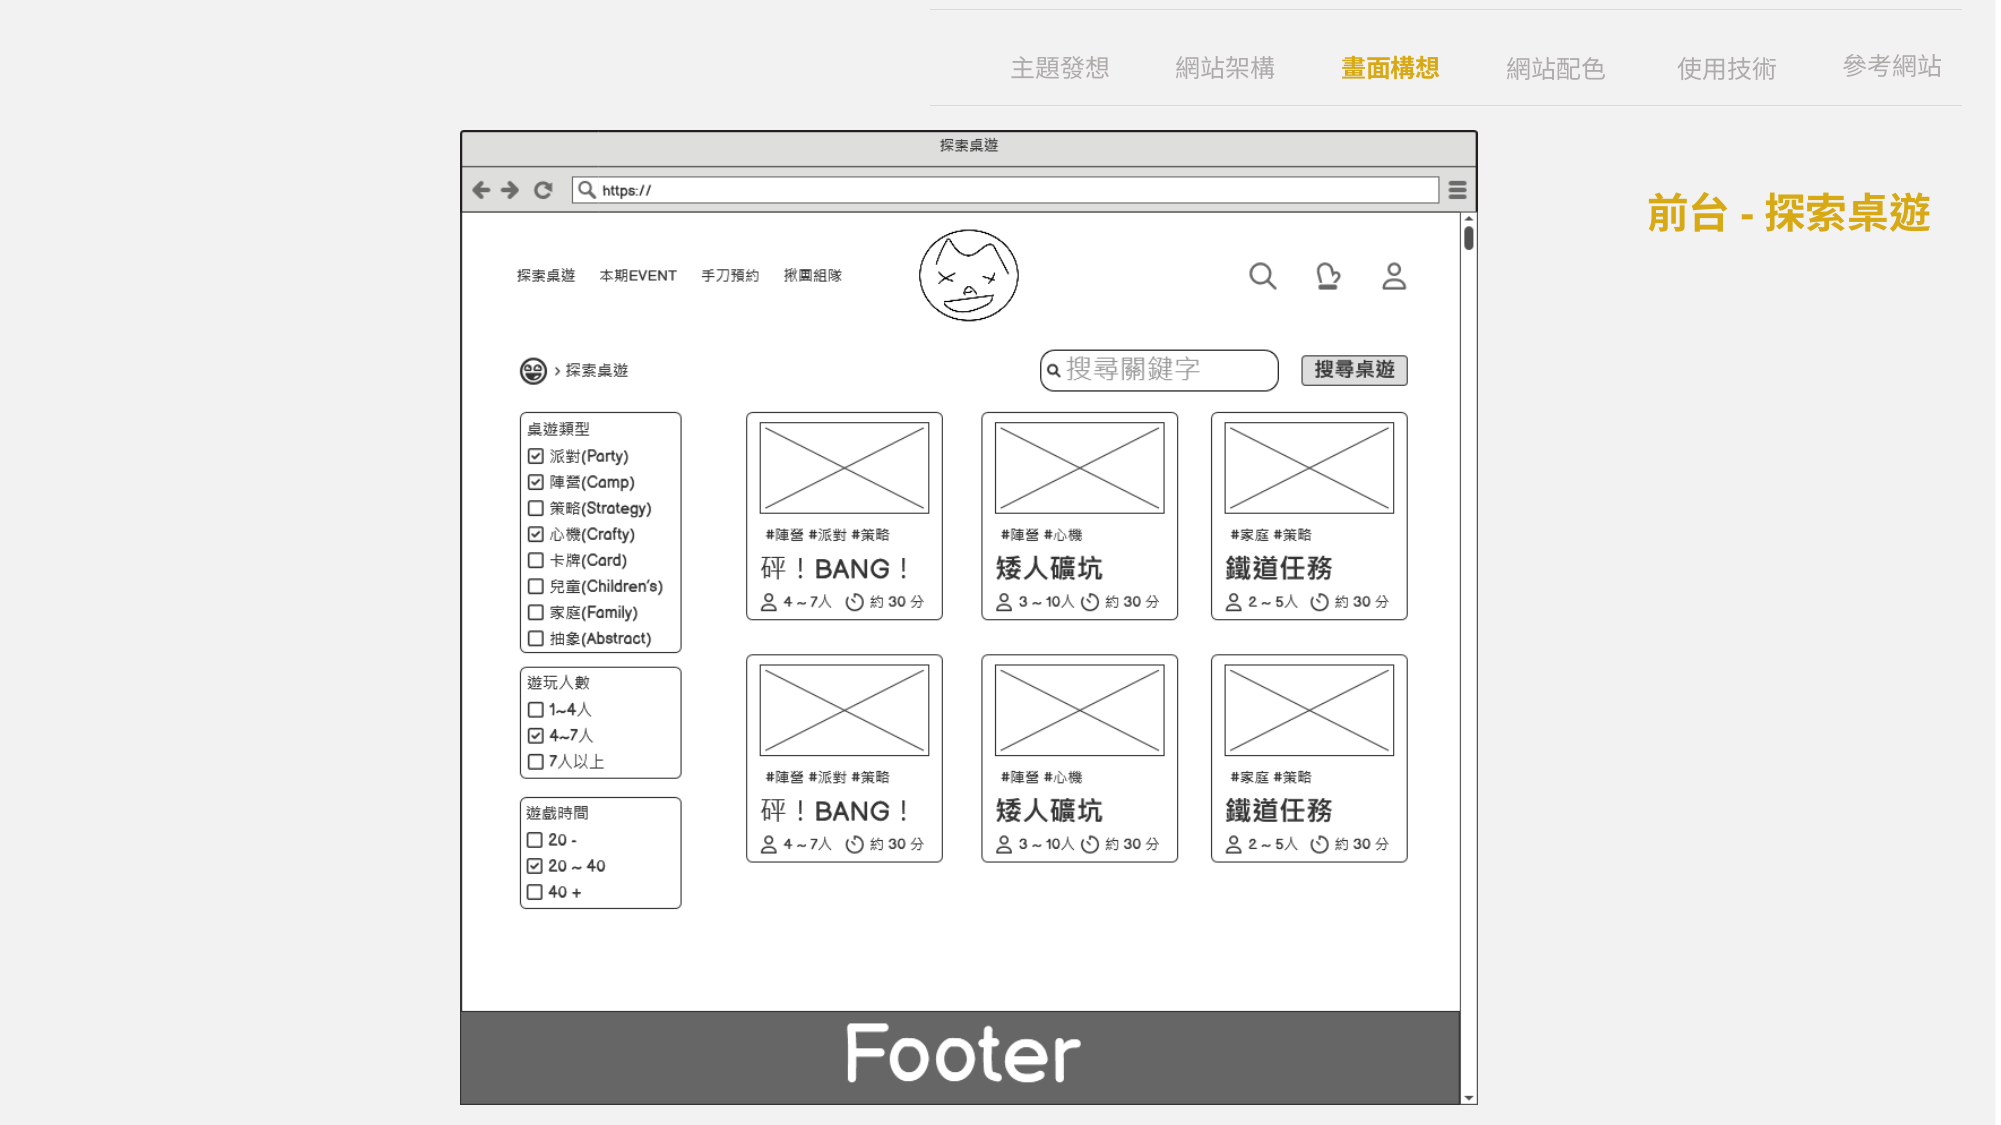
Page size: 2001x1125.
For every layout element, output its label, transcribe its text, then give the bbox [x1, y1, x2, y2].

text_box [0, 0, 1996, 1125]
text_box 網站配色 [1495, 51, 1633, 92]
picture [460, 130, 1478, 1105]
text_box 參考網站 [1828, 48, 1963, 89]
text_box 網站架構 [1160, 50, 1296, 90]
text_box 使用技術 [1663, 50, 1798, 91]
text_box 前台-探索桌遊 [1632, 136, 1948, 245]
text_box 主題發想 [995, 50, 1131, 90]
text_box 畫面構想 [1326, 50, 1398, 90]
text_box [1398, 0, 1495, 575]
